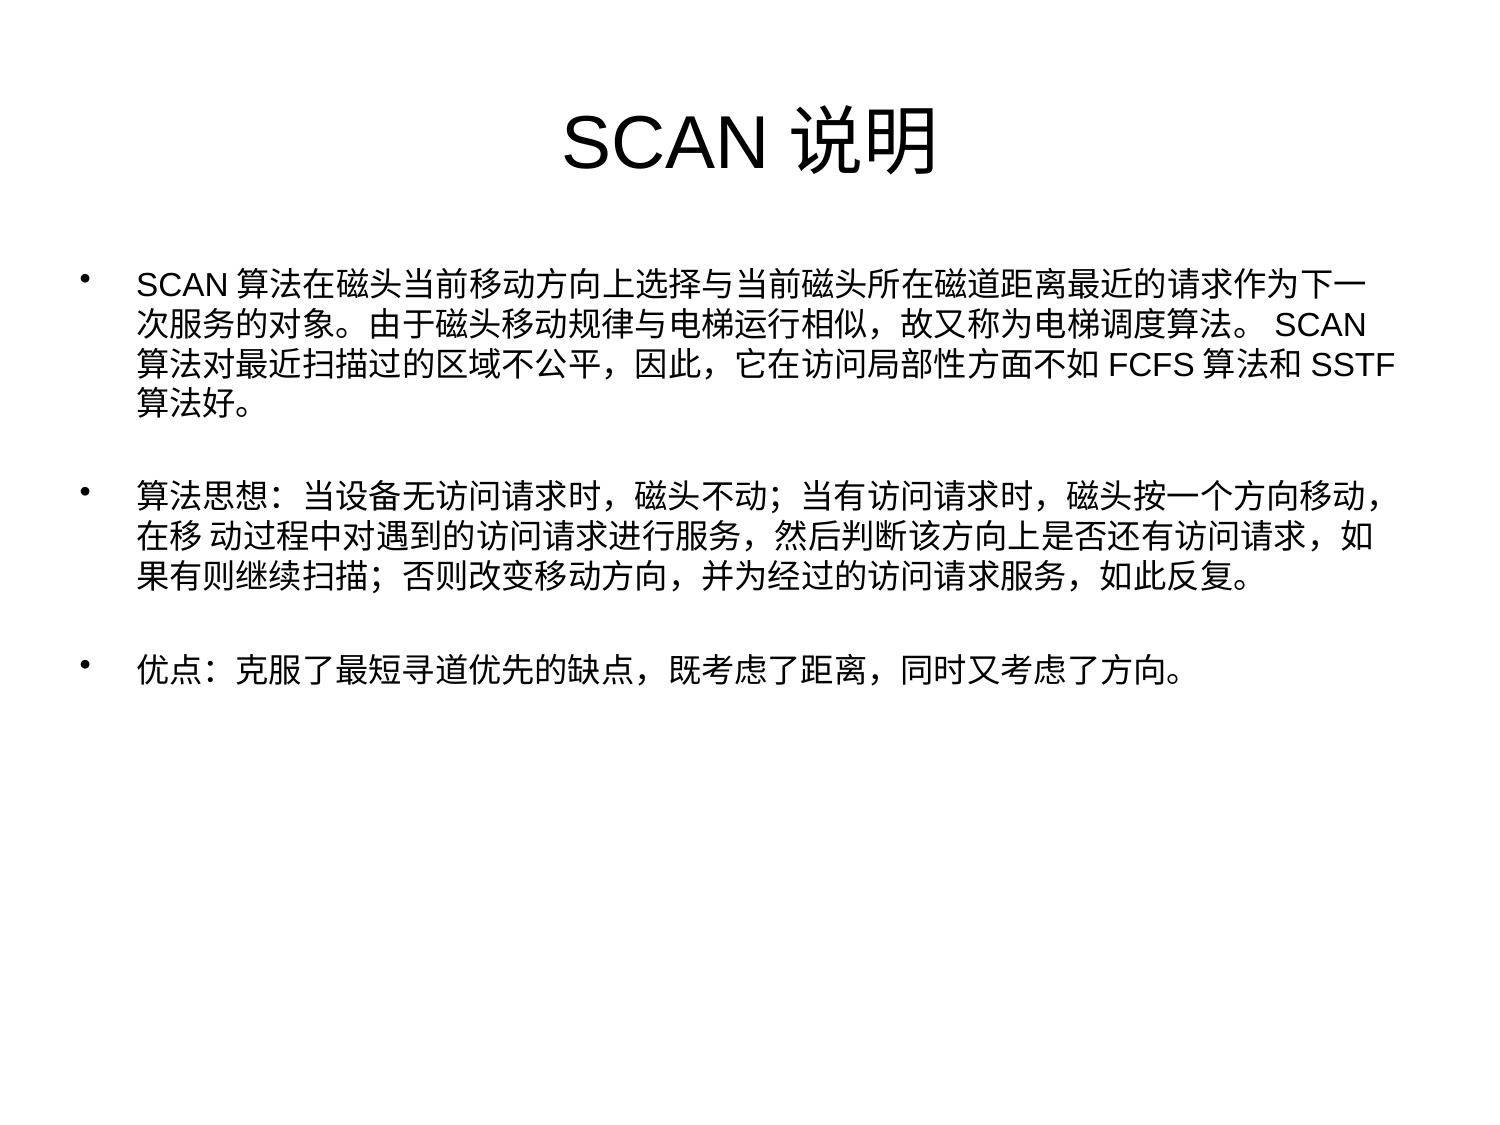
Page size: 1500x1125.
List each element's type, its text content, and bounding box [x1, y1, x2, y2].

title SCAN说明 [74, 44, 1426, 233]
list SCAN算法在磁头当前移动方向上选择与当前磁头所在磁道距离最近的请求作为下一次服务的对象。由于磁头移动规律与电梯运行相似，故又称为电梯调度算法。SCAN算法对最近扫描过的区域不公平，因此，它在访问局部性方面不如FCFS算法和SSTF算法好。 算法思想：当设备无访问请求时，磁头不动；当有访问请求时，磁头按一个方向移动，在移 动过程中对遇到的访问请求进行服务，然后判断该方向上是否还有访问请求，如果有则继续扫描；否则改变移动方向，并为经过的访问请求服务，如此反复。 优点：克服了最短寻道优先的缺点，既考虑了距离，同时又考虑了方向。 [64, 255, 1416, 999]
